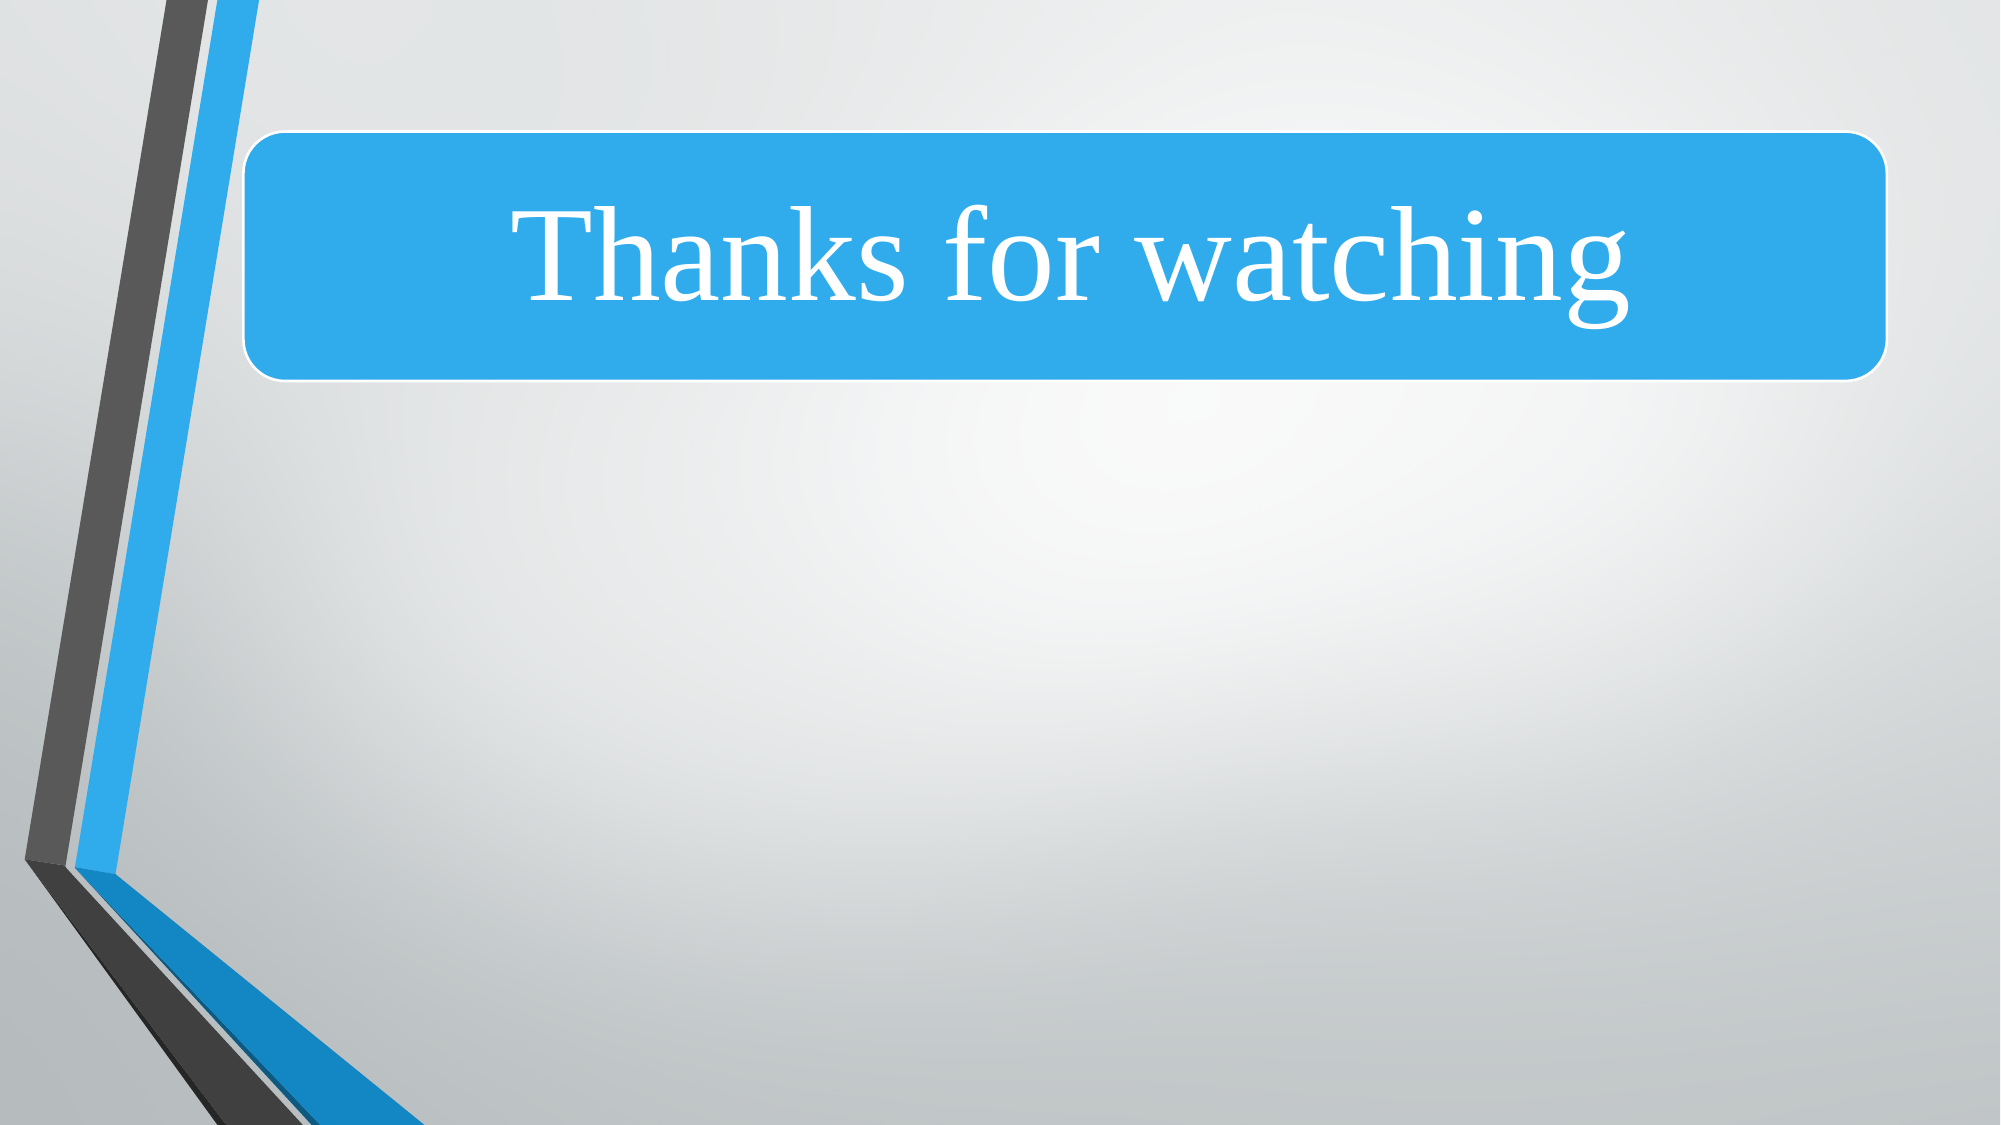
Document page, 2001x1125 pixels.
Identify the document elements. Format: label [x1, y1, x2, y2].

text_box [243, 112, 1888, 401]
